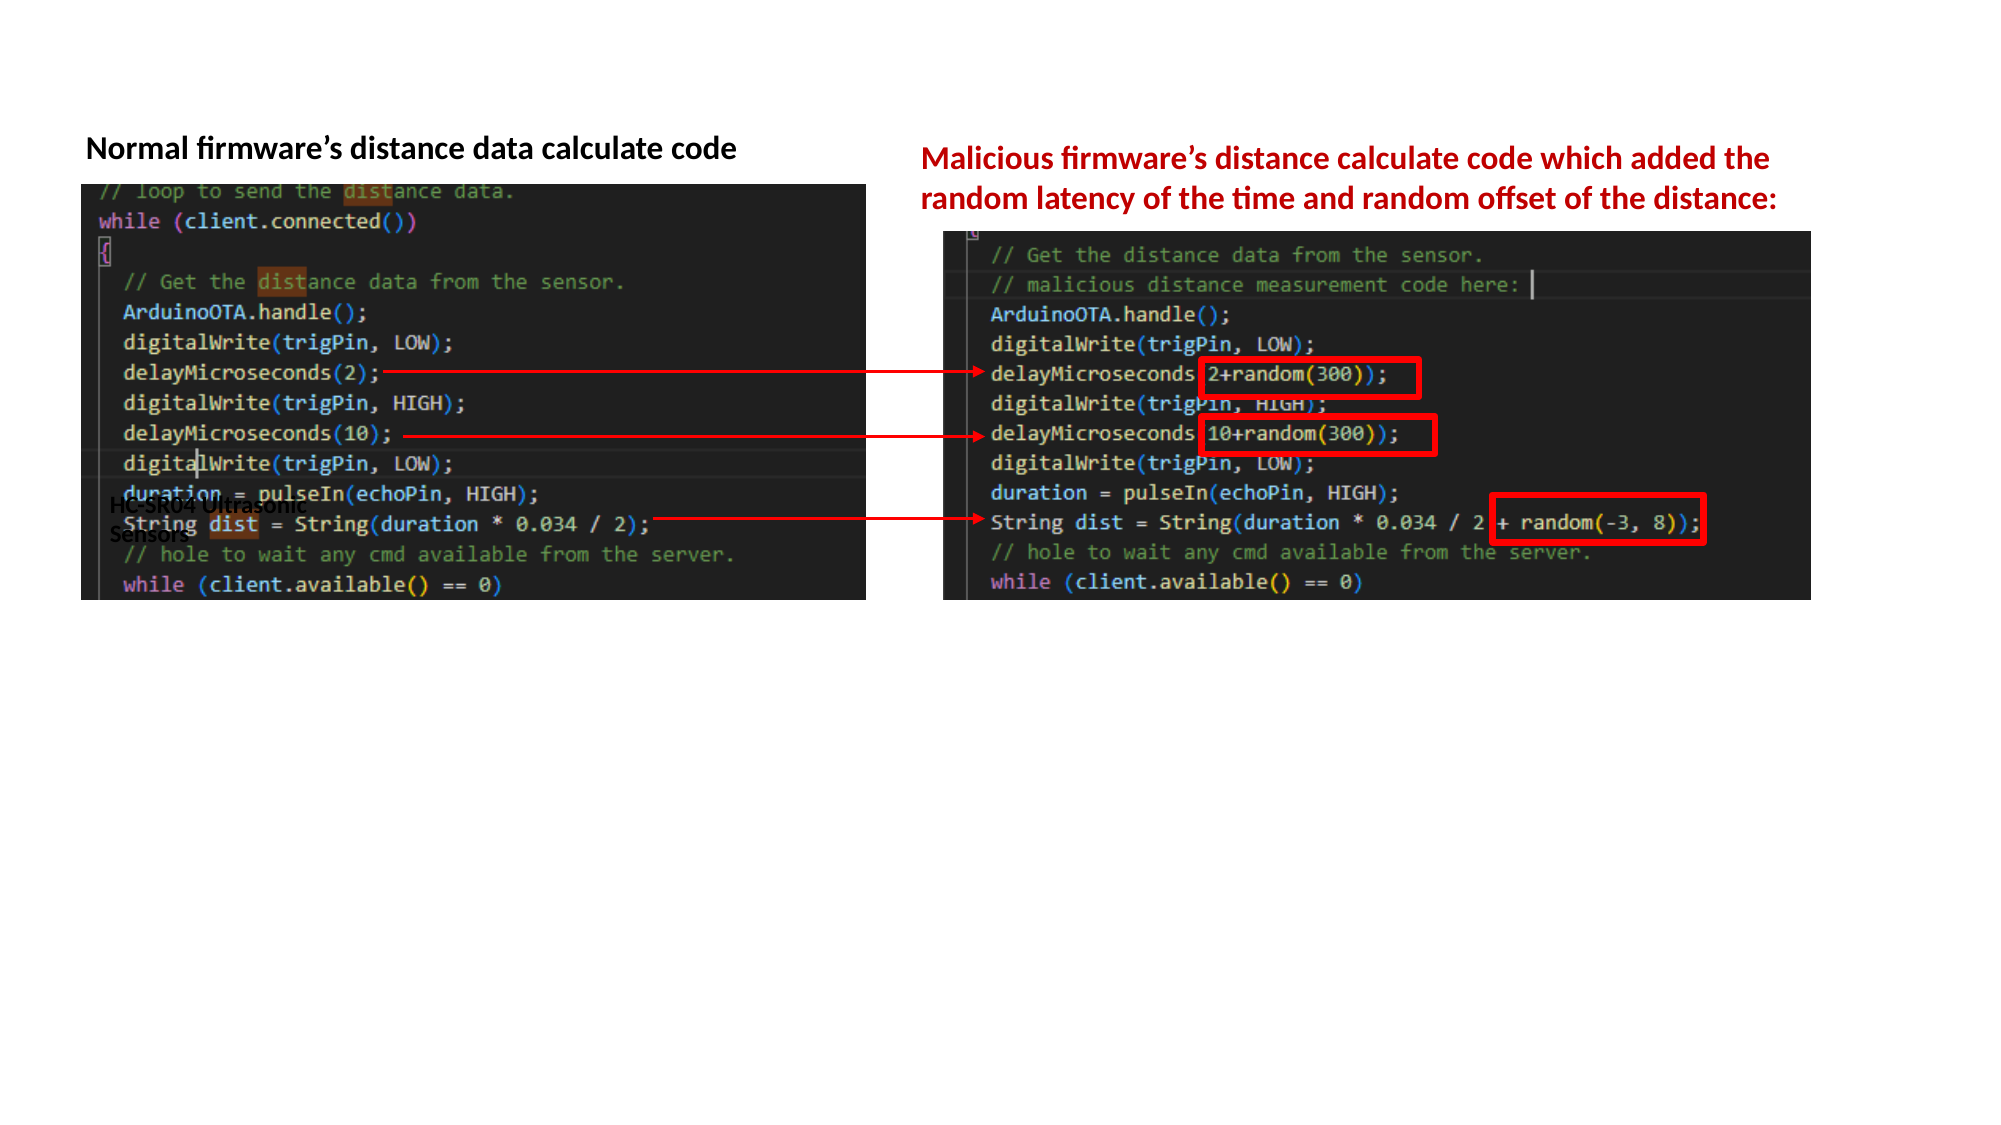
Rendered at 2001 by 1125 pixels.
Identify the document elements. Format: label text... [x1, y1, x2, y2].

text_box Malicious firmware’s distance calculate code which added the random latency of the time and random offset of the distance: [906, 128, 1881, 224]
text_box Normal firmware’s distance data calculate code [71, 118, 819, 174]
picture [943, 231, 1811, 600]
picture [81, 184, 866, 600]
